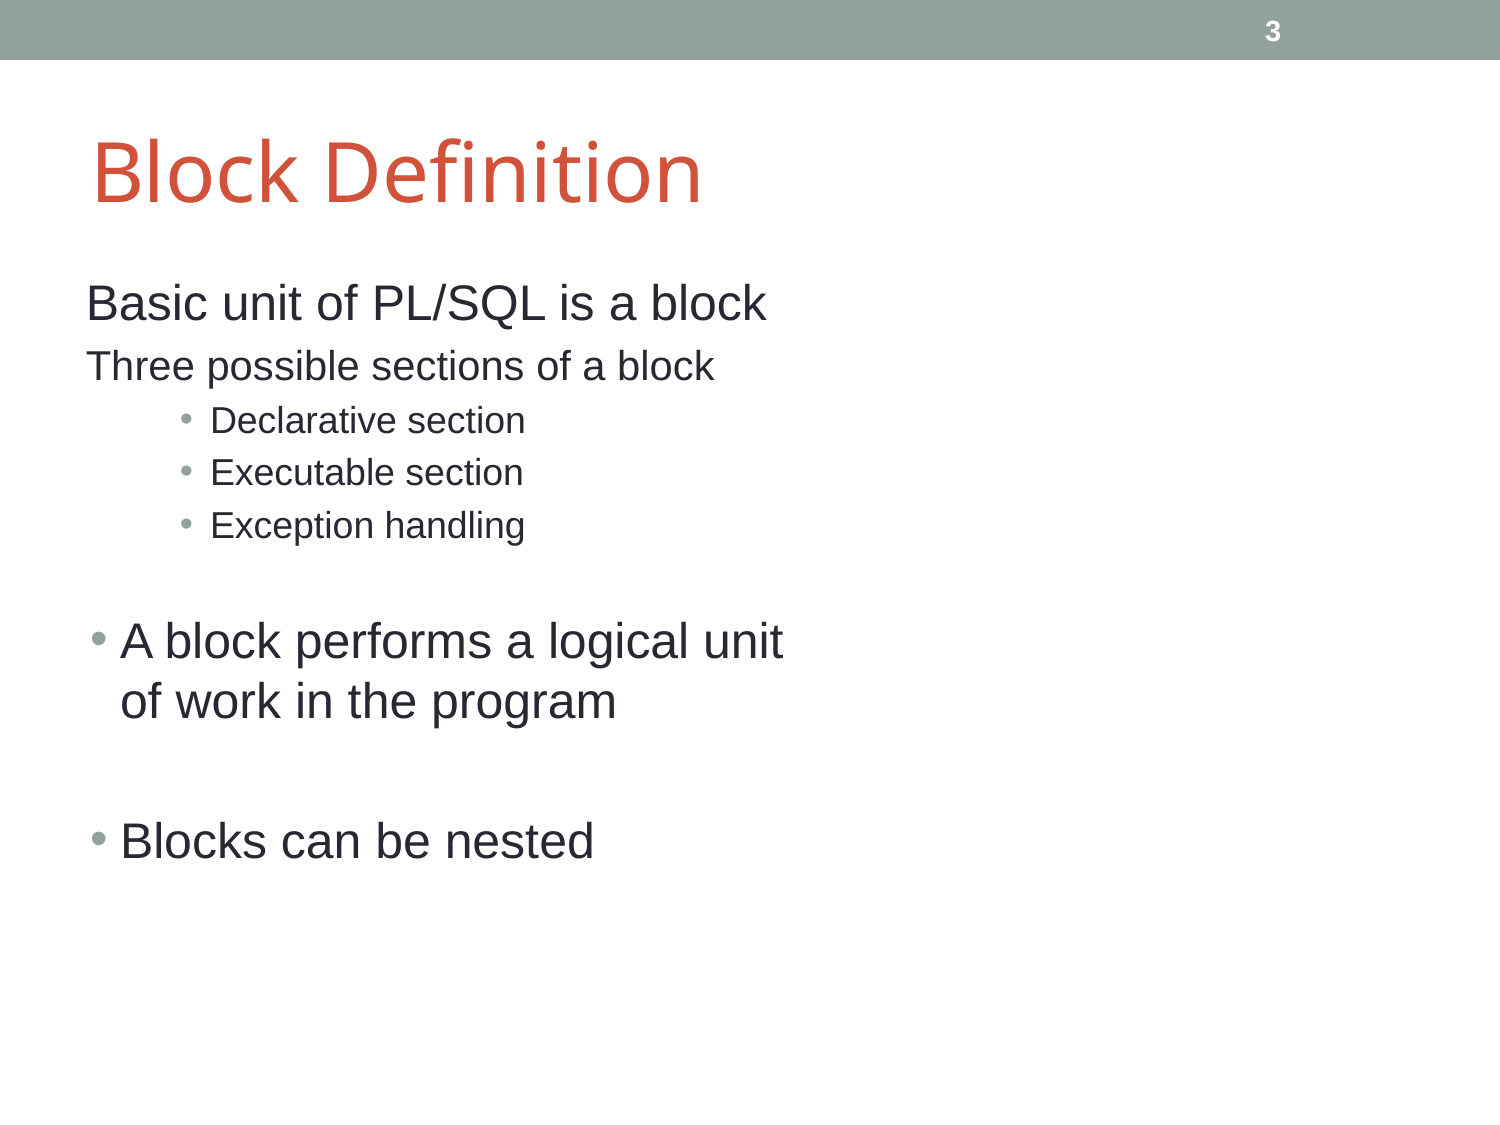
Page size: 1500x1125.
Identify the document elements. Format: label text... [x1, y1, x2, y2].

text_box 3 [1262, 10, 1284, 48]
title Block Definition [87, 116, 1095, 257]
text_box Basic unit of PL/SQL is a block Three possible sections of a block Declarative section Executable section Exception handling A block performs a logical unit of work in the program Blocks can be nested [85, 257, 1299, 869]
